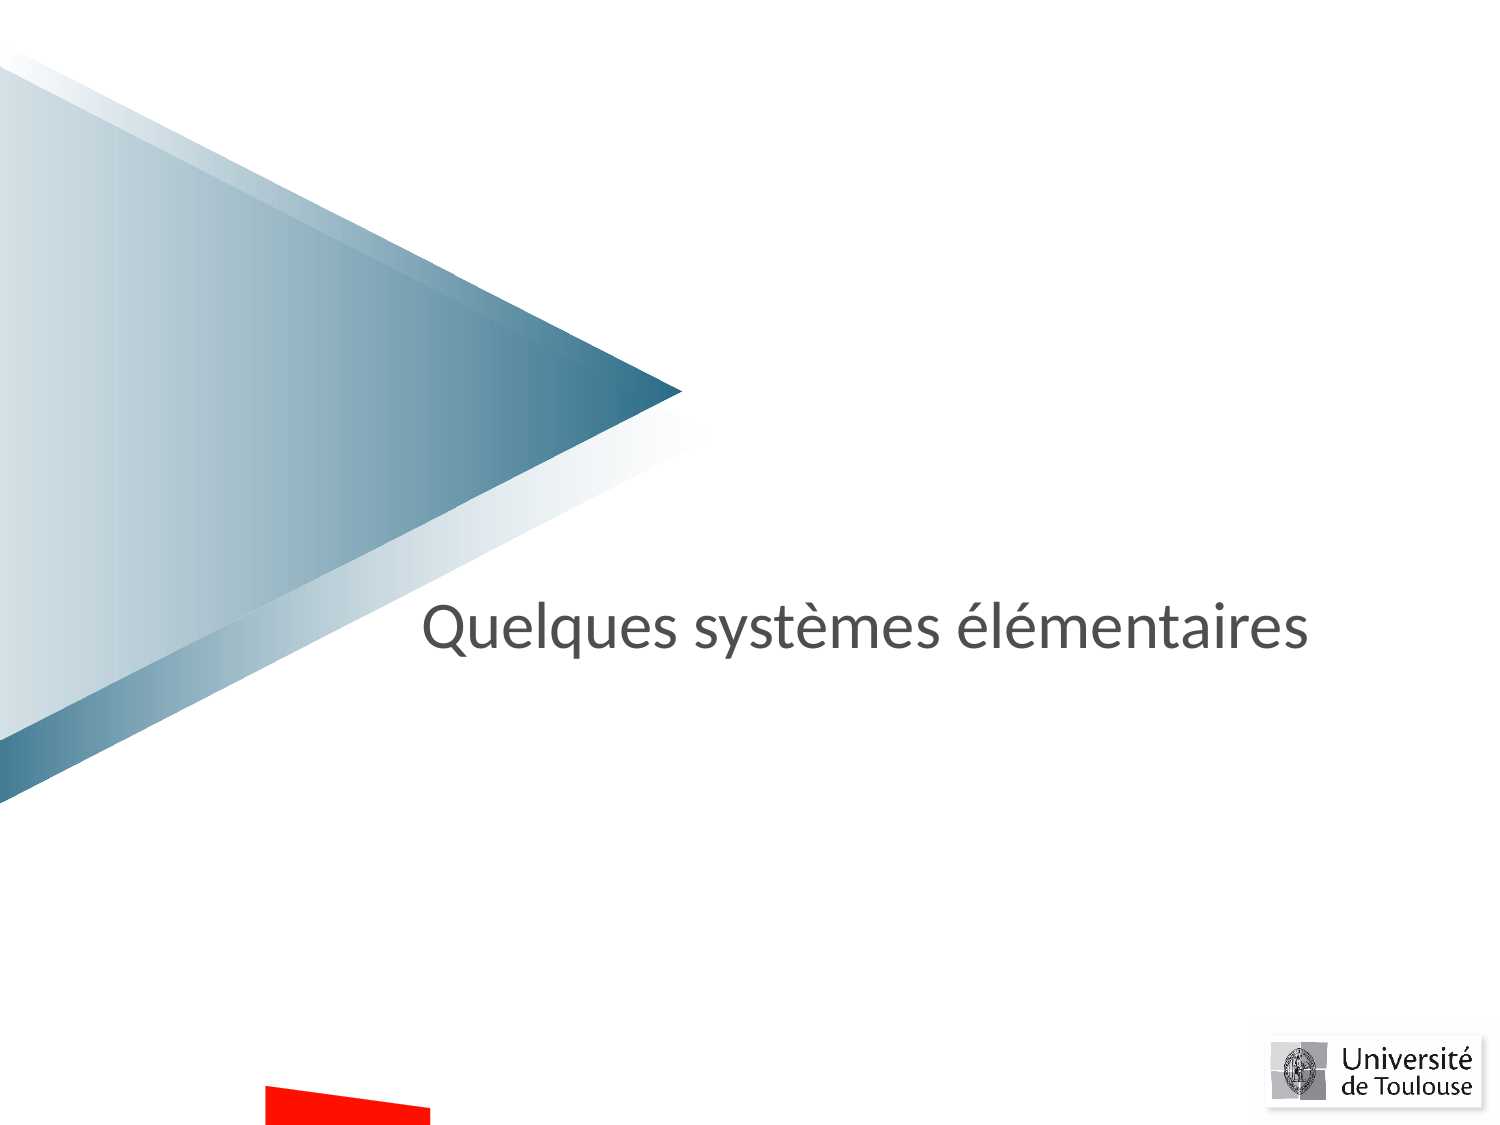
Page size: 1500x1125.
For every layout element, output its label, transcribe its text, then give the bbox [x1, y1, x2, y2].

picture [1253, 1023, 1499, 1125]
title Quelques systèmes élémentaires [218, 574, 1500, 792]
